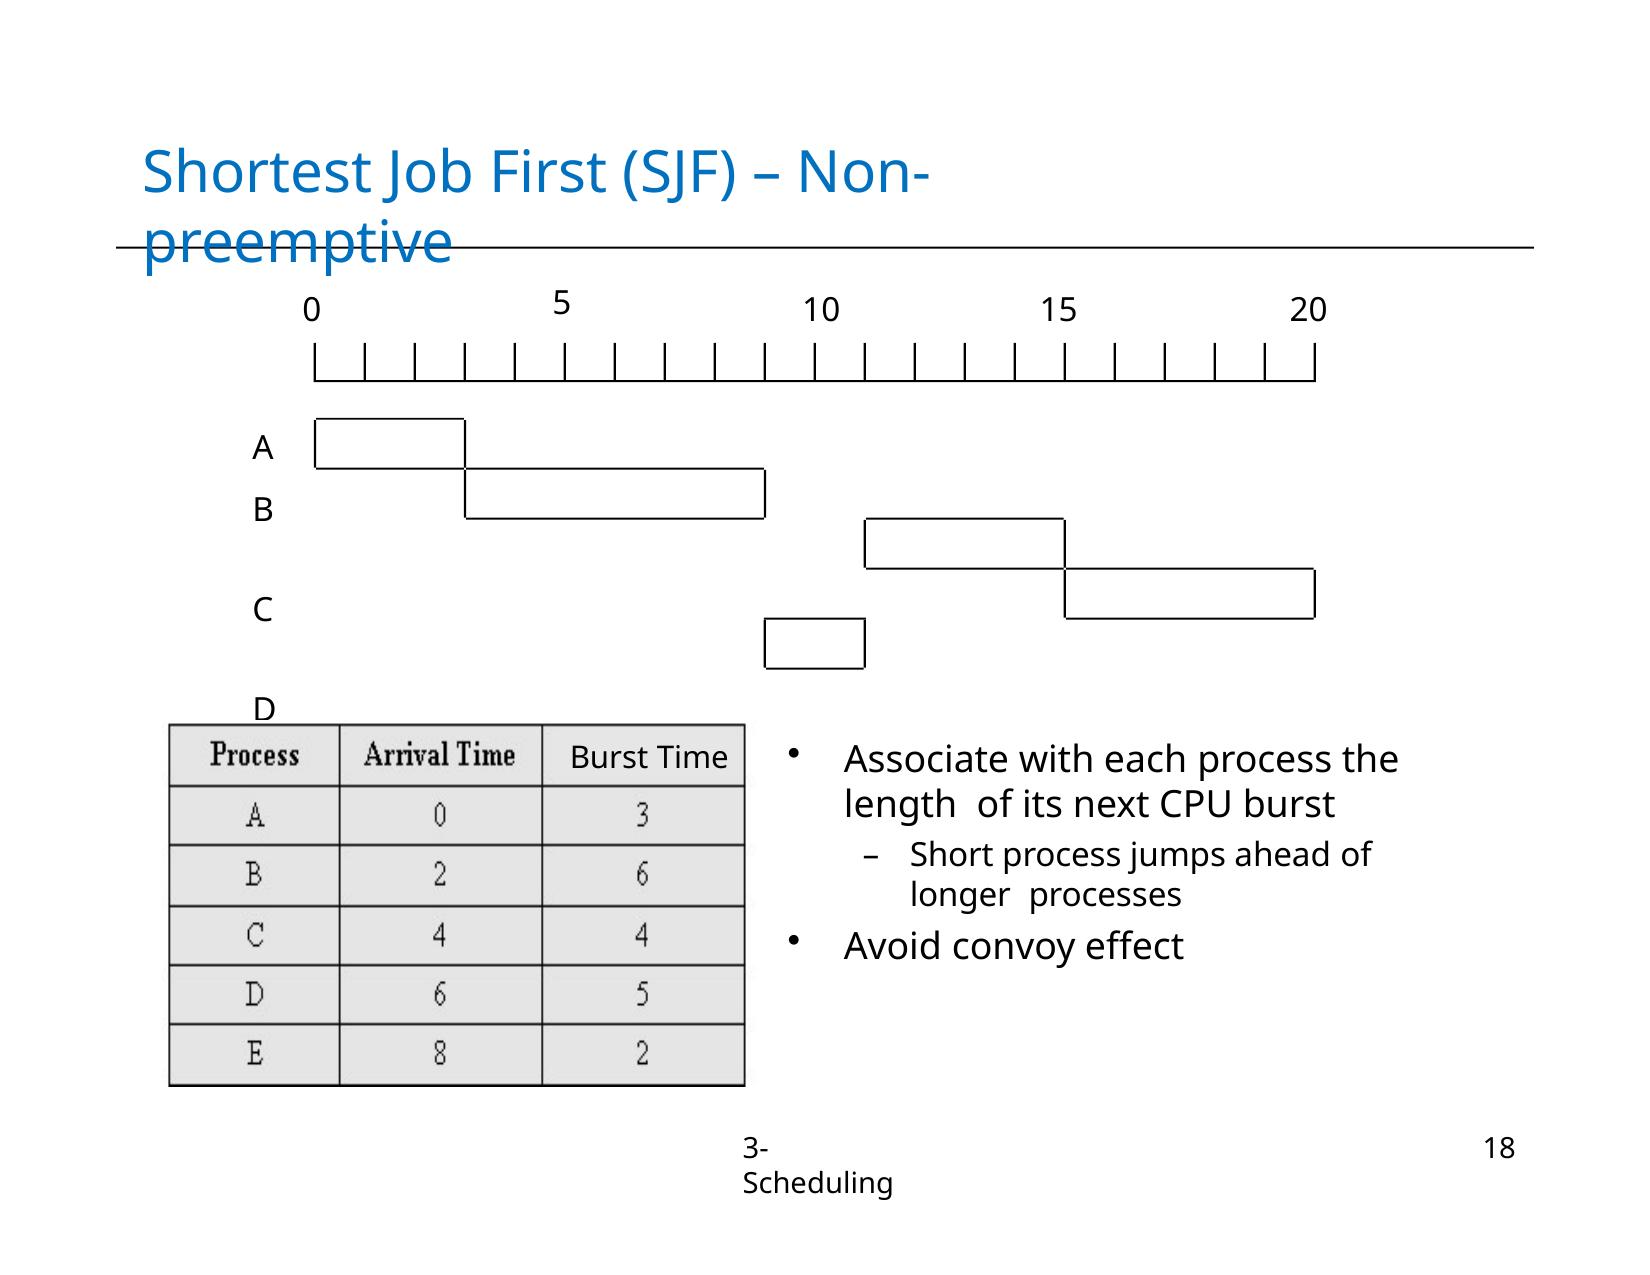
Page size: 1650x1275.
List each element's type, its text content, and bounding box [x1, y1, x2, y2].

text_box Associate with each process the length of its next CPU burst – Short process jumps ahead of longer processes Avoid convoy effect [785, 732, 1488, 967]
title Shortest Job First (SJF) – Non-preemptive [140, 132, 1226, 348]
text_box [313, 342, 1316, 383]
footer 3-Scheduling [740, 1127, 912, 1275]
text_box 15 [1037, 286, 1079, 329]
picture [161, 720, 756, 1088]
text_box A B C D E [250, 401, 277, 719]
text_box 10 [800, 286, 841, 329]
text_box 0 [300, 286, 323, 329]
text_box 20 [1287, 286, 1329, 329]
text_box [763, 617, 866, 670]
slide_number 18 [1476, 1127, 1521, 1275]
text_box [313, 417, 767, 520]
text_box 5 [550, 279, 573, 322]
text_box [863, 517, 1316, 620]
